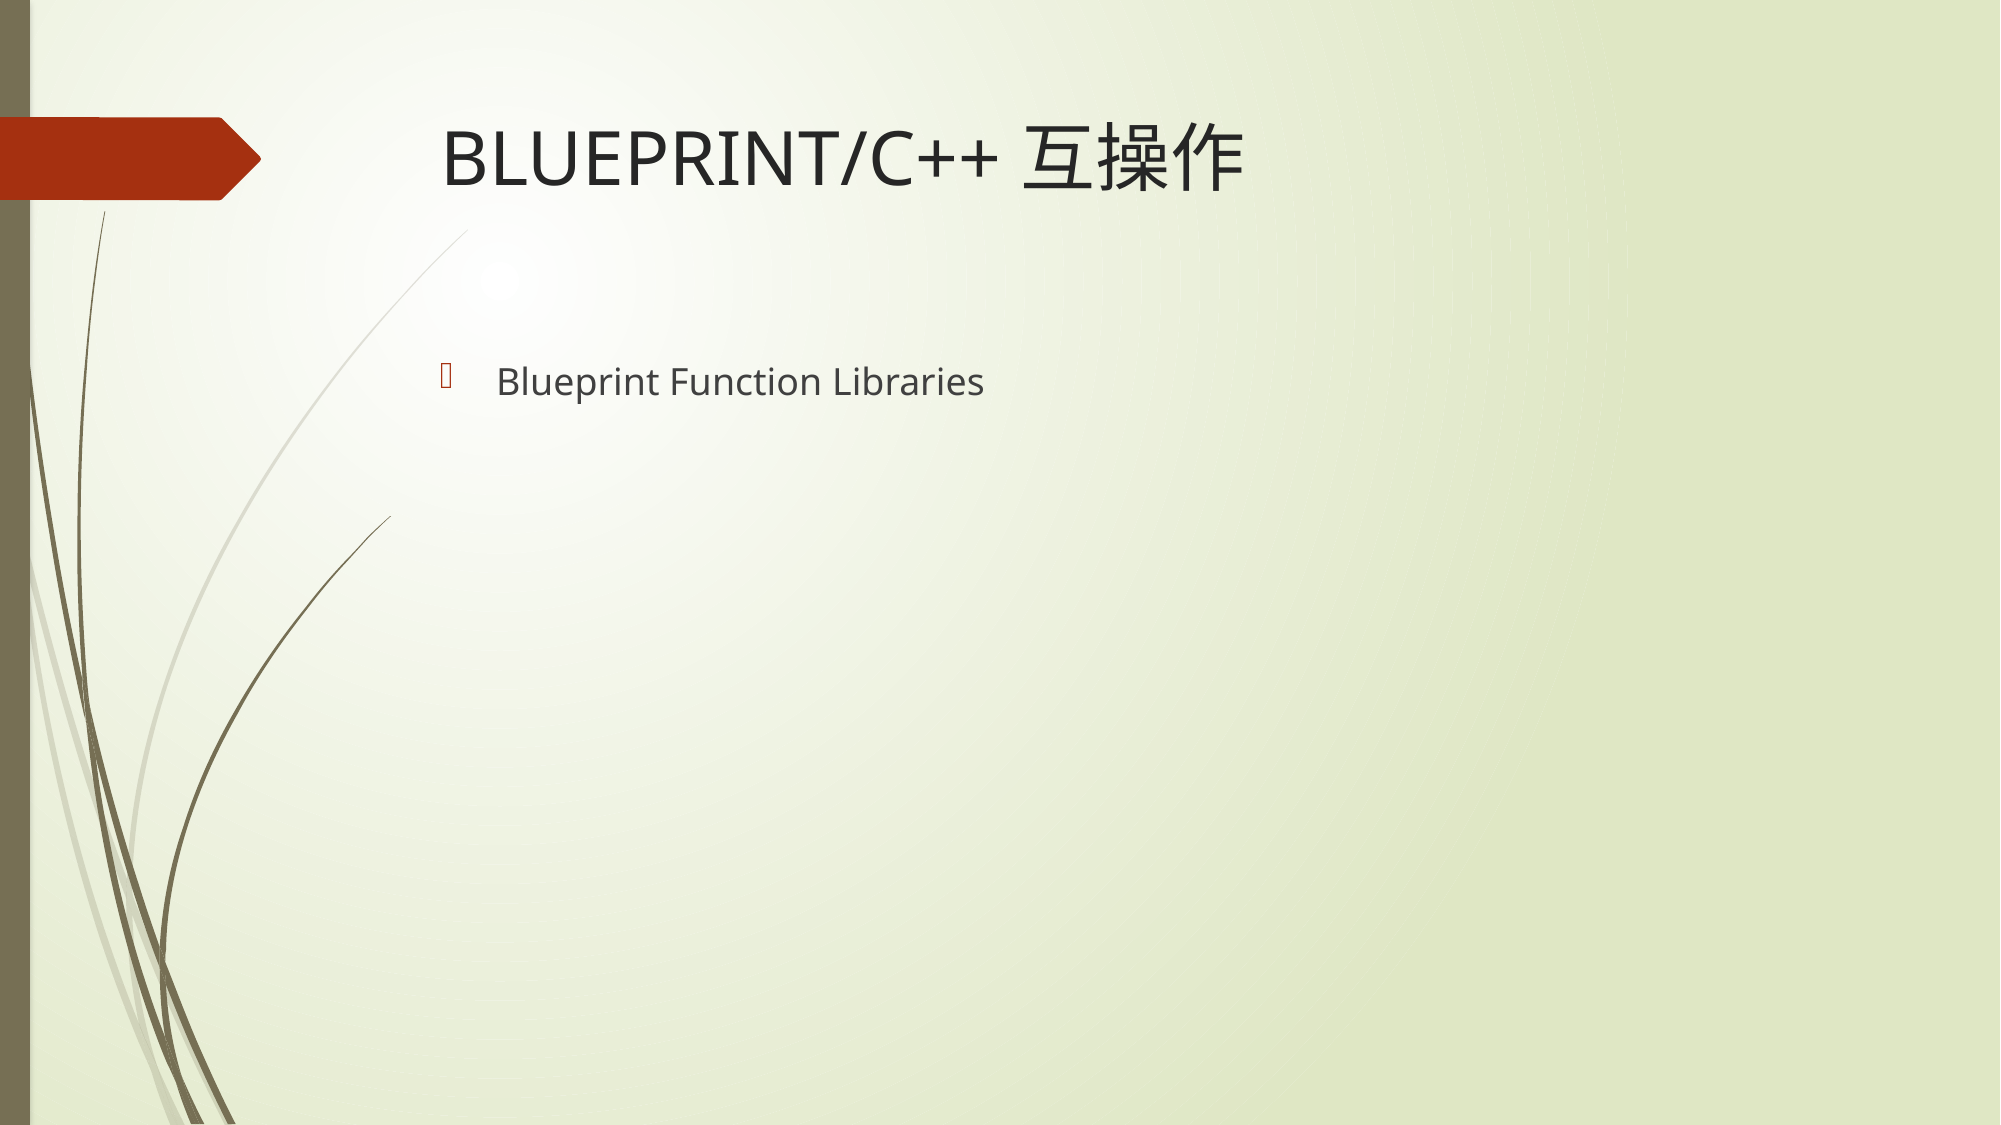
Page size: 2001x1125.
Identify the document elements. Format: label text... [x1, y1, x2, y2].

list Blueprint Function Libraries [424, 350, 1888, 970]
title BLUEPRINT/C++互操作 [425, 102, 1888, 313]
